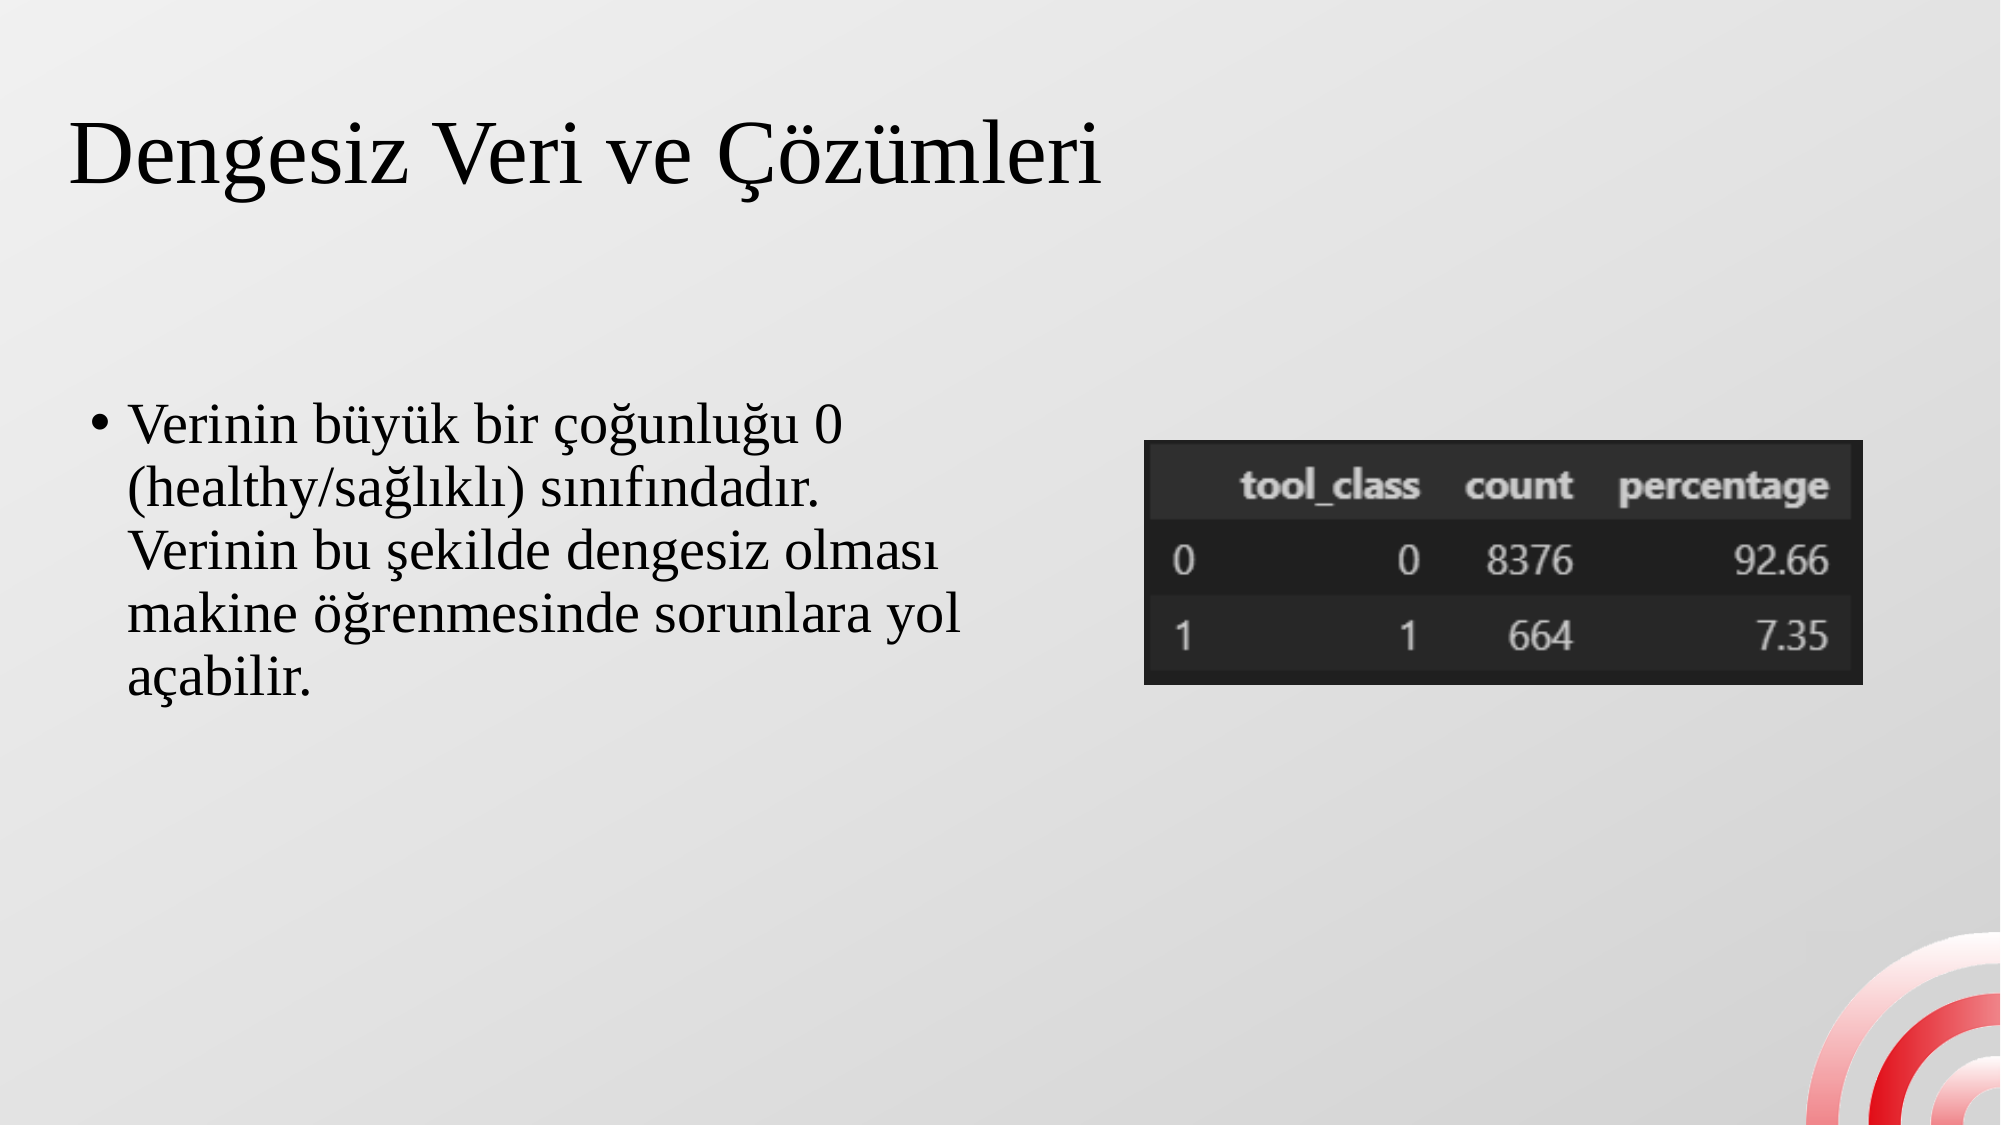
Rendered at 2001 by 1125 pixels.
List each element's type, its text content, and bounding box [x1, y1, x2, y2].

list Verinin büyük bir çoğunluğu 0 (healthy/sağlıklı) sınıfındadır. Verinin bu şekilde dengesiz olması makine öğrenmesinde sorunlara yol açabilir. [74, 385, 1000, 740]
title Dengesiz Veri ve Çözümleri [53, 44, 1779, 263]
picture [0, 0, 2001, 1125]
